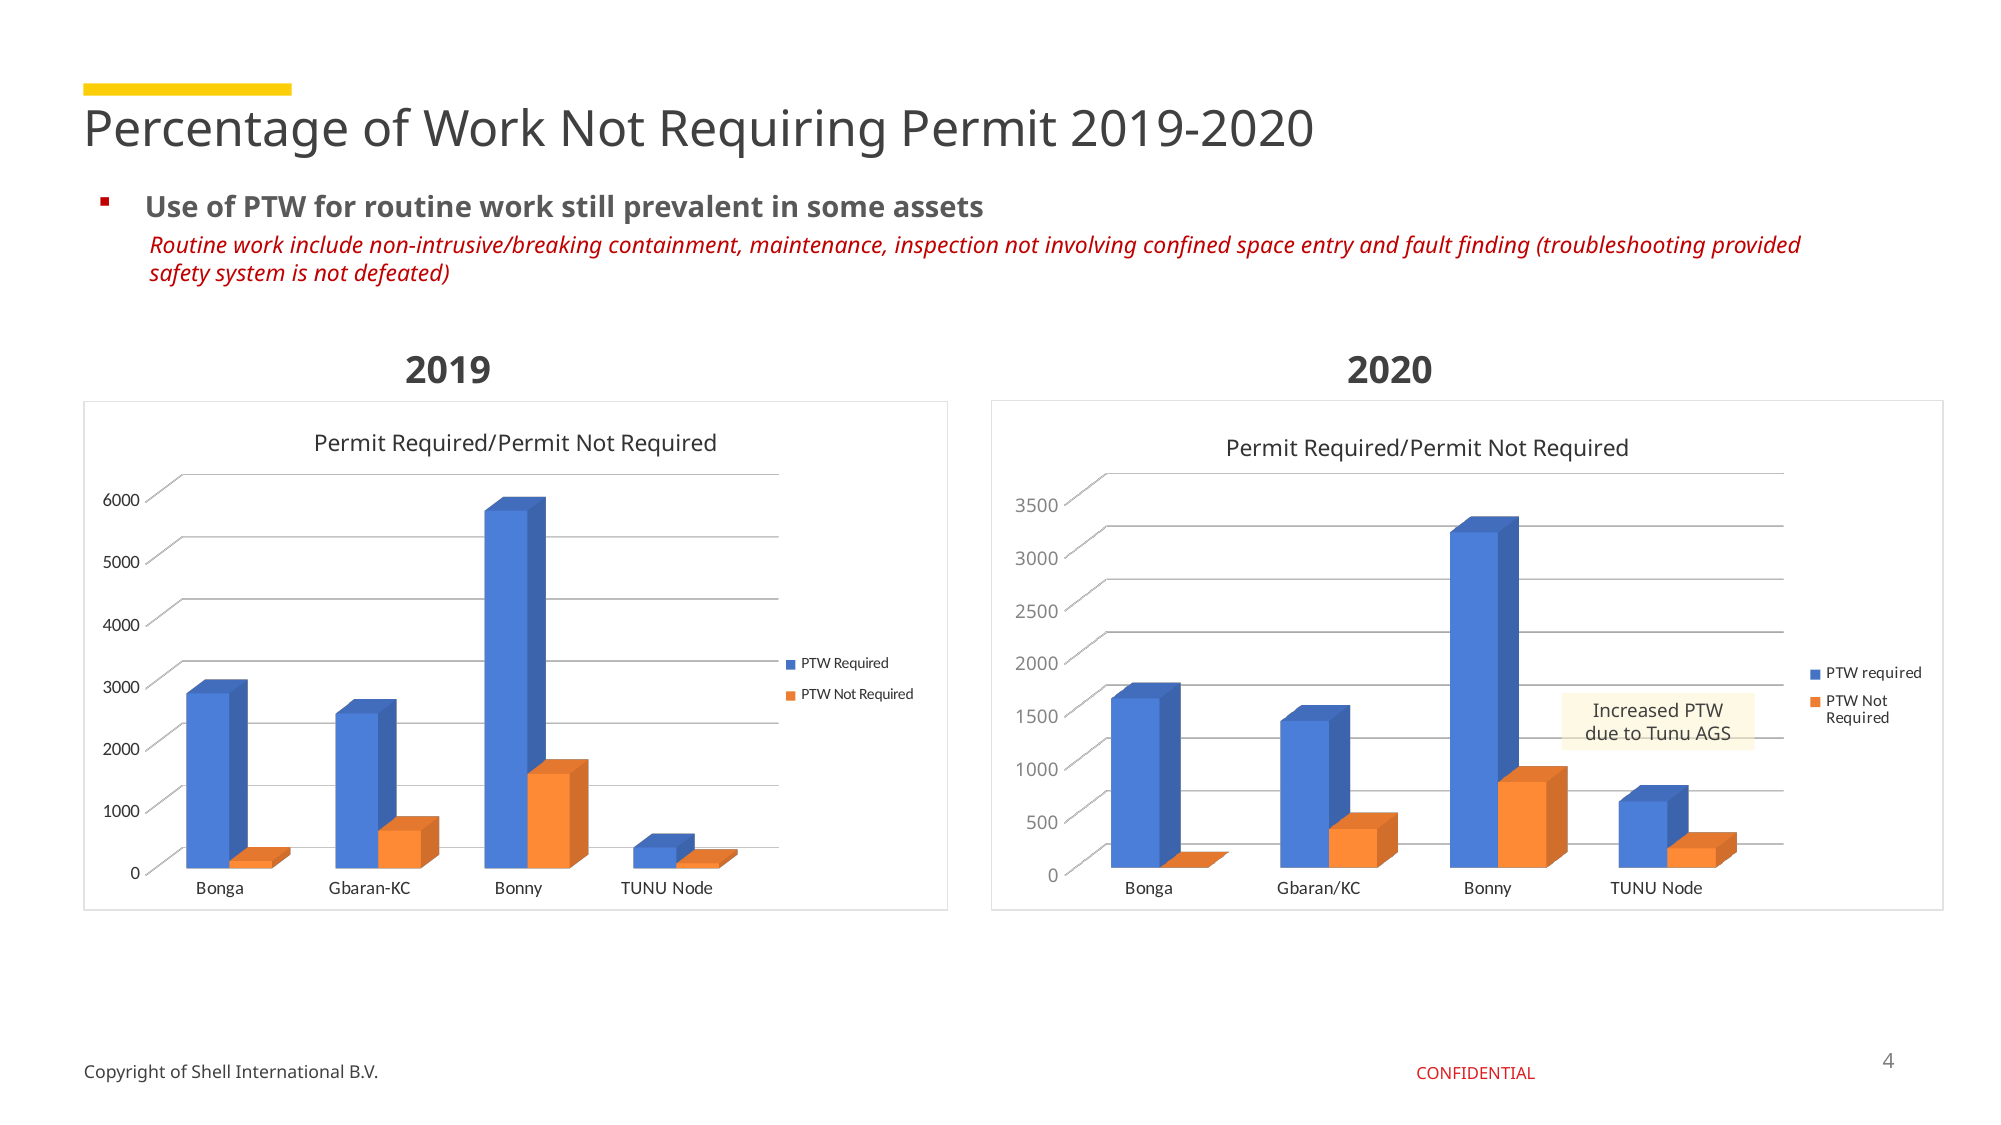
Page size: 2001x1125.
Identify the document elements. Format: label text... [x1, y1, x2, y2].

text_box Routine work include non-intrusive/breaking containment, maintenance, inspection not involving confined space entry and fault finding (troubleshooting provided safety system is not defeated) [134, 223, 1841, 294]
text_box 2020 [1332, 339, 1448, 399]
title Percentage of Work Not Requiring Permit 2019-2020 [83, 103, 1916, 154]
chart [990, 399, 1945, 911]
chart [83, 400, 949, 911]
text_box 2019 [390, 339, 507, 399]
text_box Use of PTW for routine work still prevalent in some assets [83, 181, 1934, 231]
